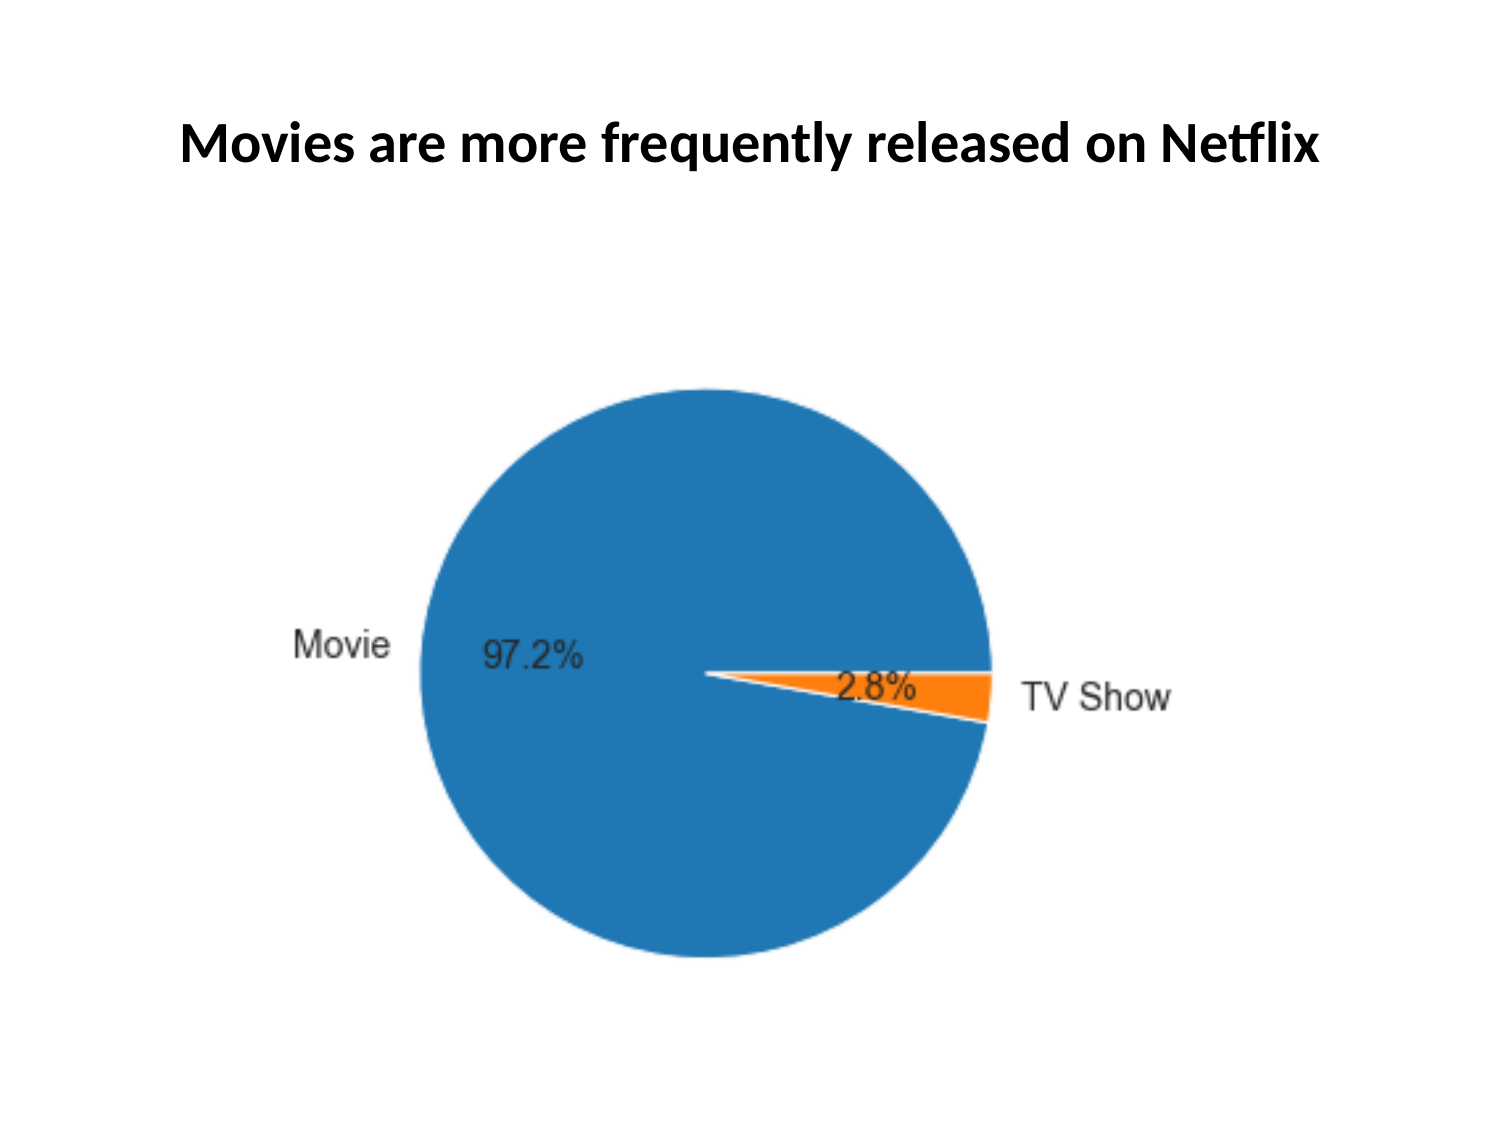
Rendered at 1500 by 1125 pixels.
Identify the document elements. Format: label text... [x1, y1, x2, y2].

title Movies are more frequently released on Netflix [75, 45, 1425, 233]
picture [274, 299, 1188, 1051]
